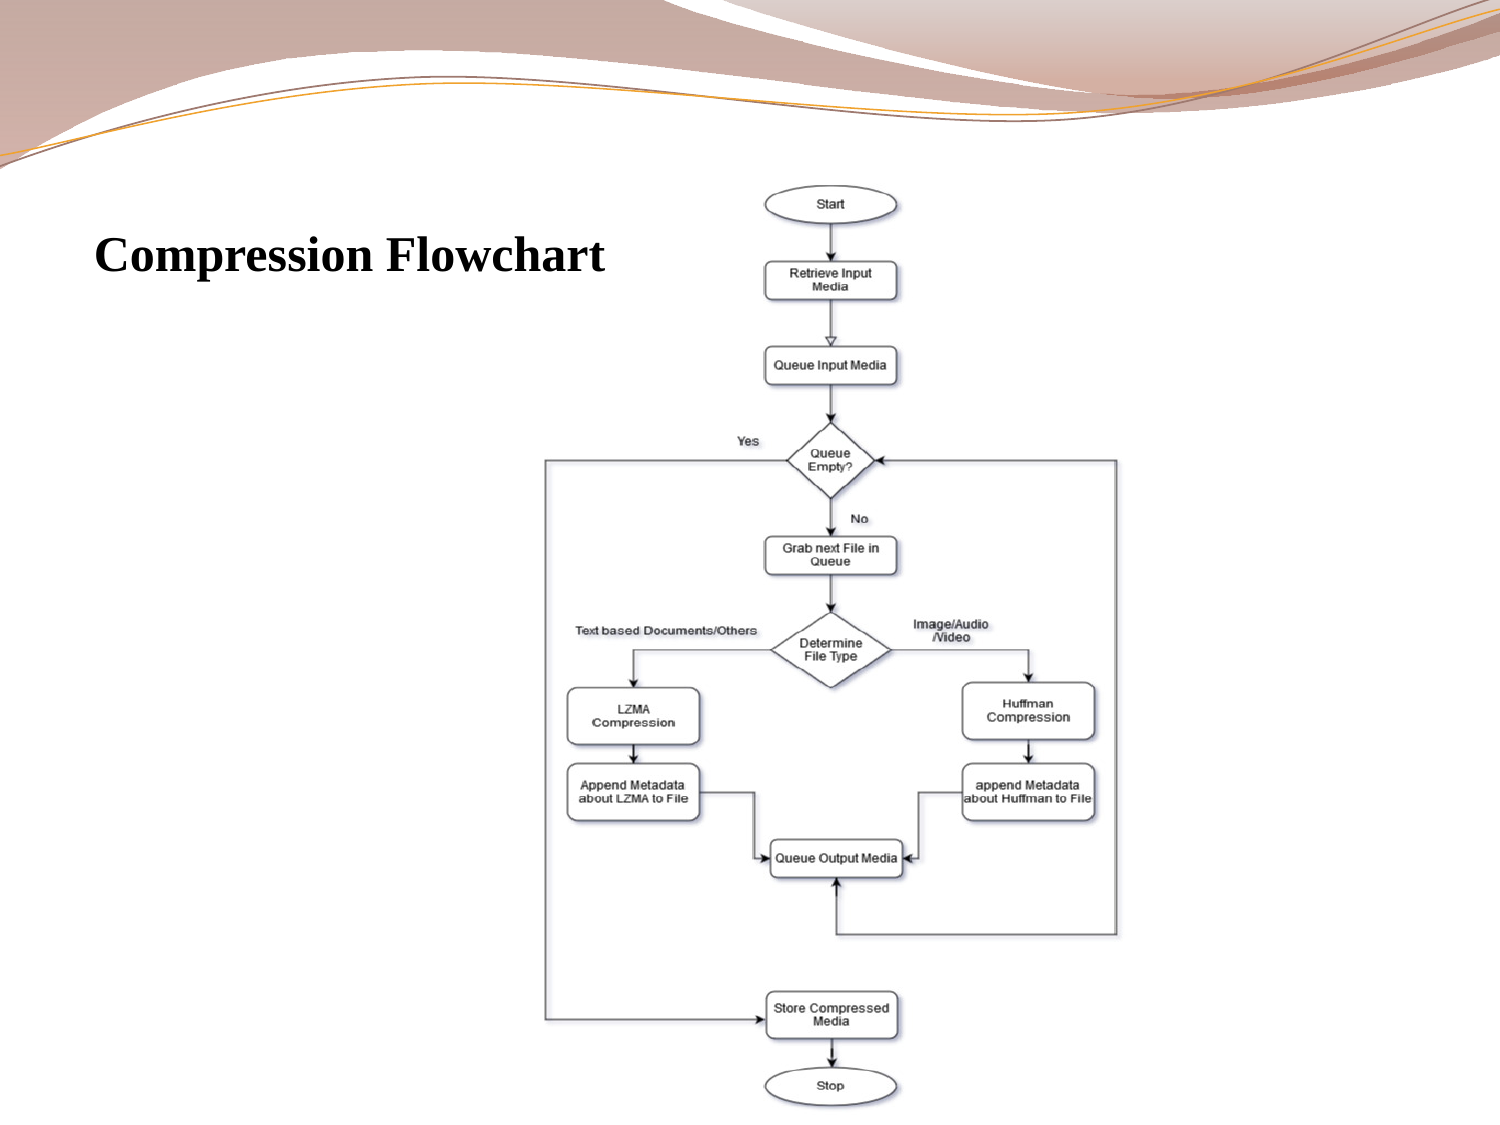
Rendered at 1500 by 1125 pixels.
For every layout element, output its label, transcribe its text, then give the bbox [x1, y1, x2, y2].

text_box Compression Flowchart [93, 163, 1444, 281]
picture [527, 175, 1149, 1125]
